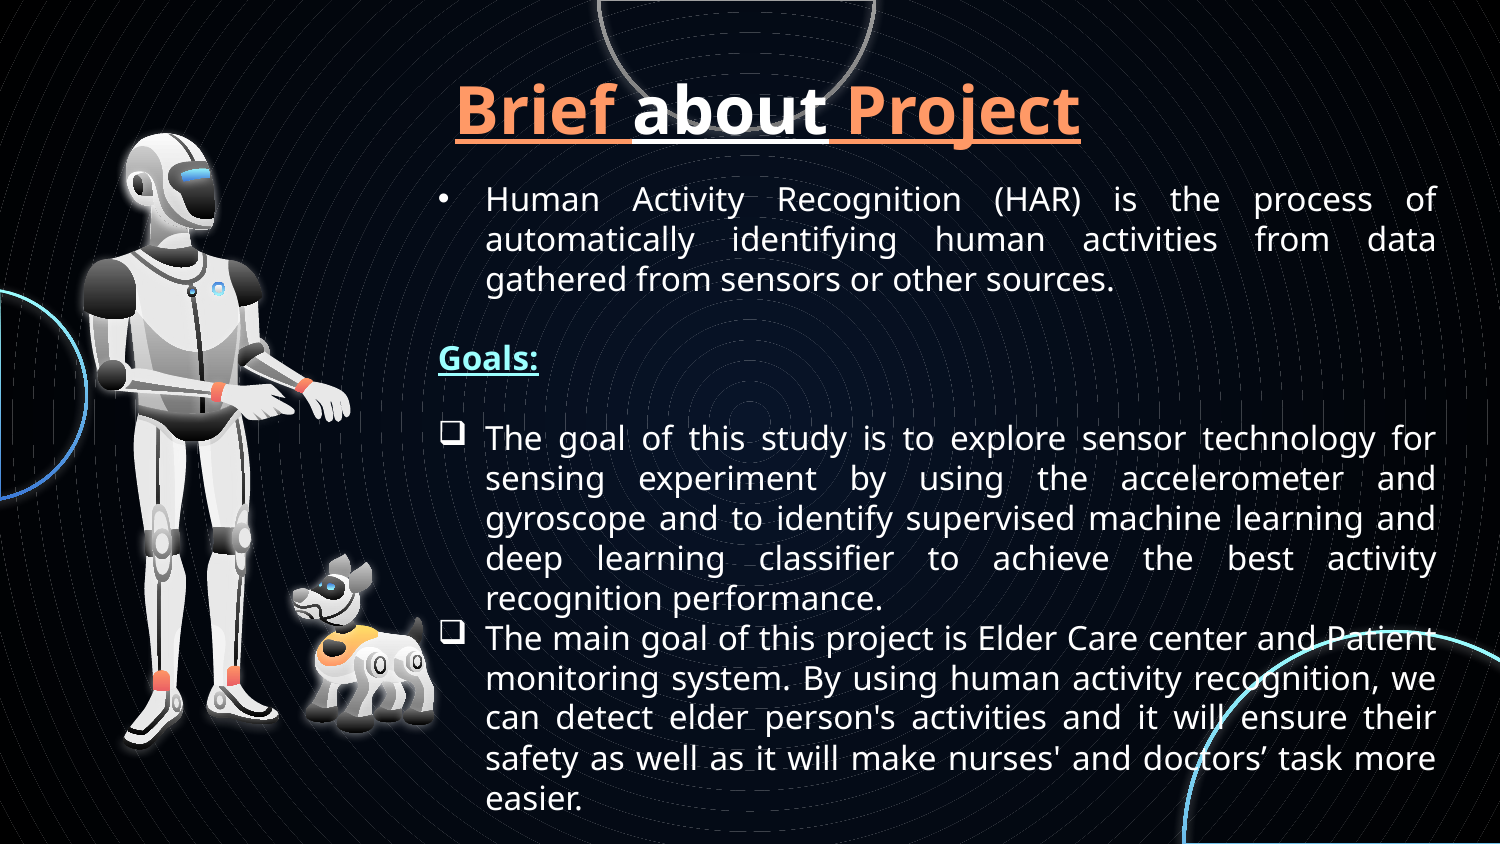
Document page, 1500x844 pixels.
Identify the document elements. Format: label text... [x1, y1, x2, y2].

subtitle Human Activity Recognition (HAR) is the process of automatically identifying human activities from data gathered from sensors or other sources. Goals: The goal of this study is to explore sensor technology for sensing experiment by using the accelerometer and gyroscope and to identify supervised machine learning and deep learning classifier to achieve the best activity recognition performance. The main goal of this project is Elder Care center and Patient monitoring system. By using human activity recognition, we can detect elder person's activities and it will ensure their safety as well as it will make nurses' and doctors’ task more easier. [423, 162, 1454, 738]
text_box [291, 553, 437, 734]
title Brief about Project [439, 48, 1172, 162]
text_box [77, 123, 353, 753]
